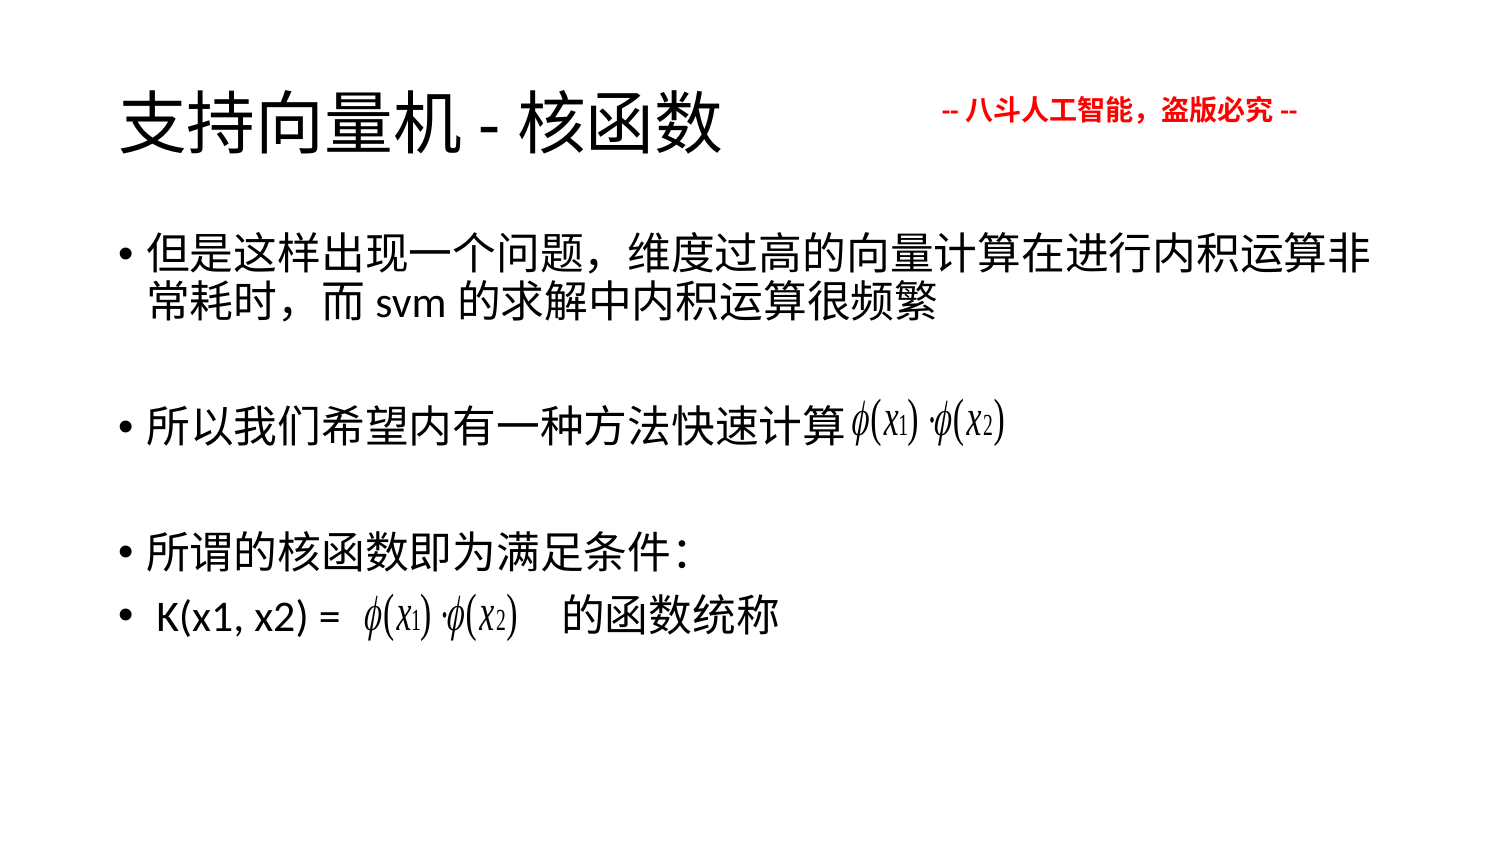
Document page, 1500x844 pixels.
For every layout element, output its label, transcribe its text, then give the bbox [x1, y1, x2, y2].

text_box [847, 386, 1010, 457]
text_box --八斗人工智能，盗版必究-- [927, 85, 1393, 134]
list 但是这样出现一个问题，维度过高的向量计算在进行内积运算非常耗时，而svm的求解中内积运算很频繁 所以我们希望内有一种方法快速计算 所谓的核函数即为满足条件： K(x1, x2) = 的函数统称 [103, 224, 1397, 760]
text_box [360, 582, 523, 653]
title 支持向量机-核函数 [103, 44, 1397, 208]
